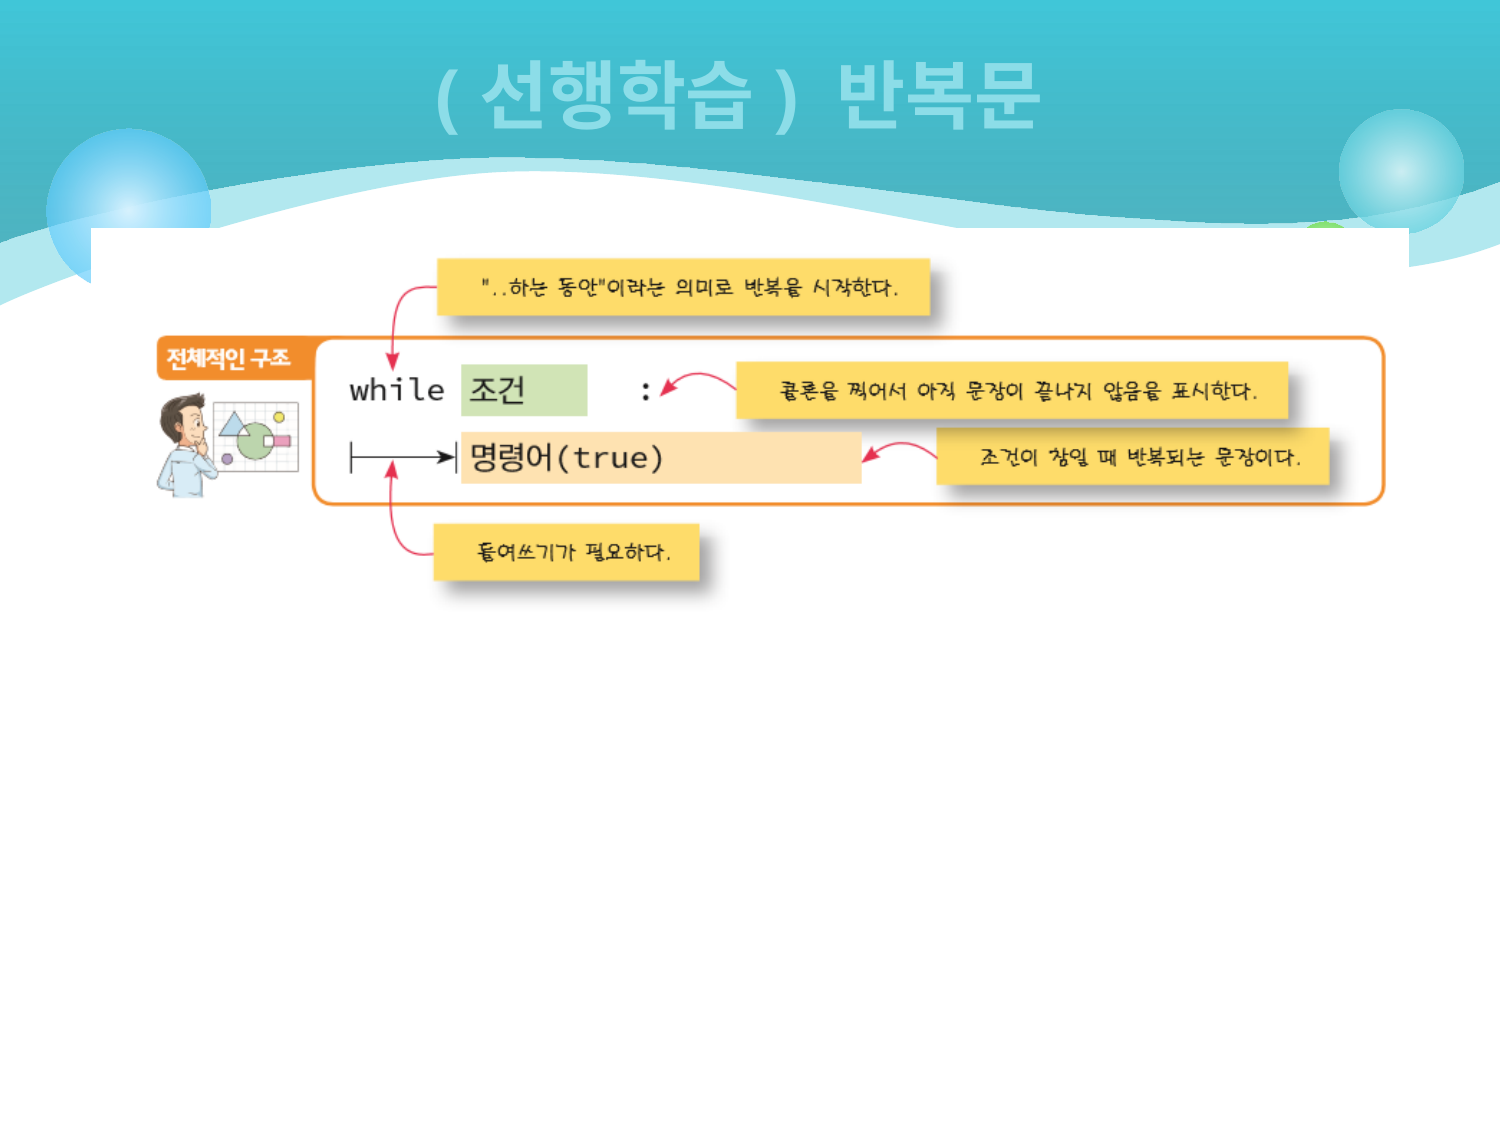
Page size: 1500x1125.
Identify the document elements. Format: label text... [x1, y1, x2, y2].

picture [90, 228, 1409, 623]
title (선행학습) 반복문 [75, 0, 1425, 188]
